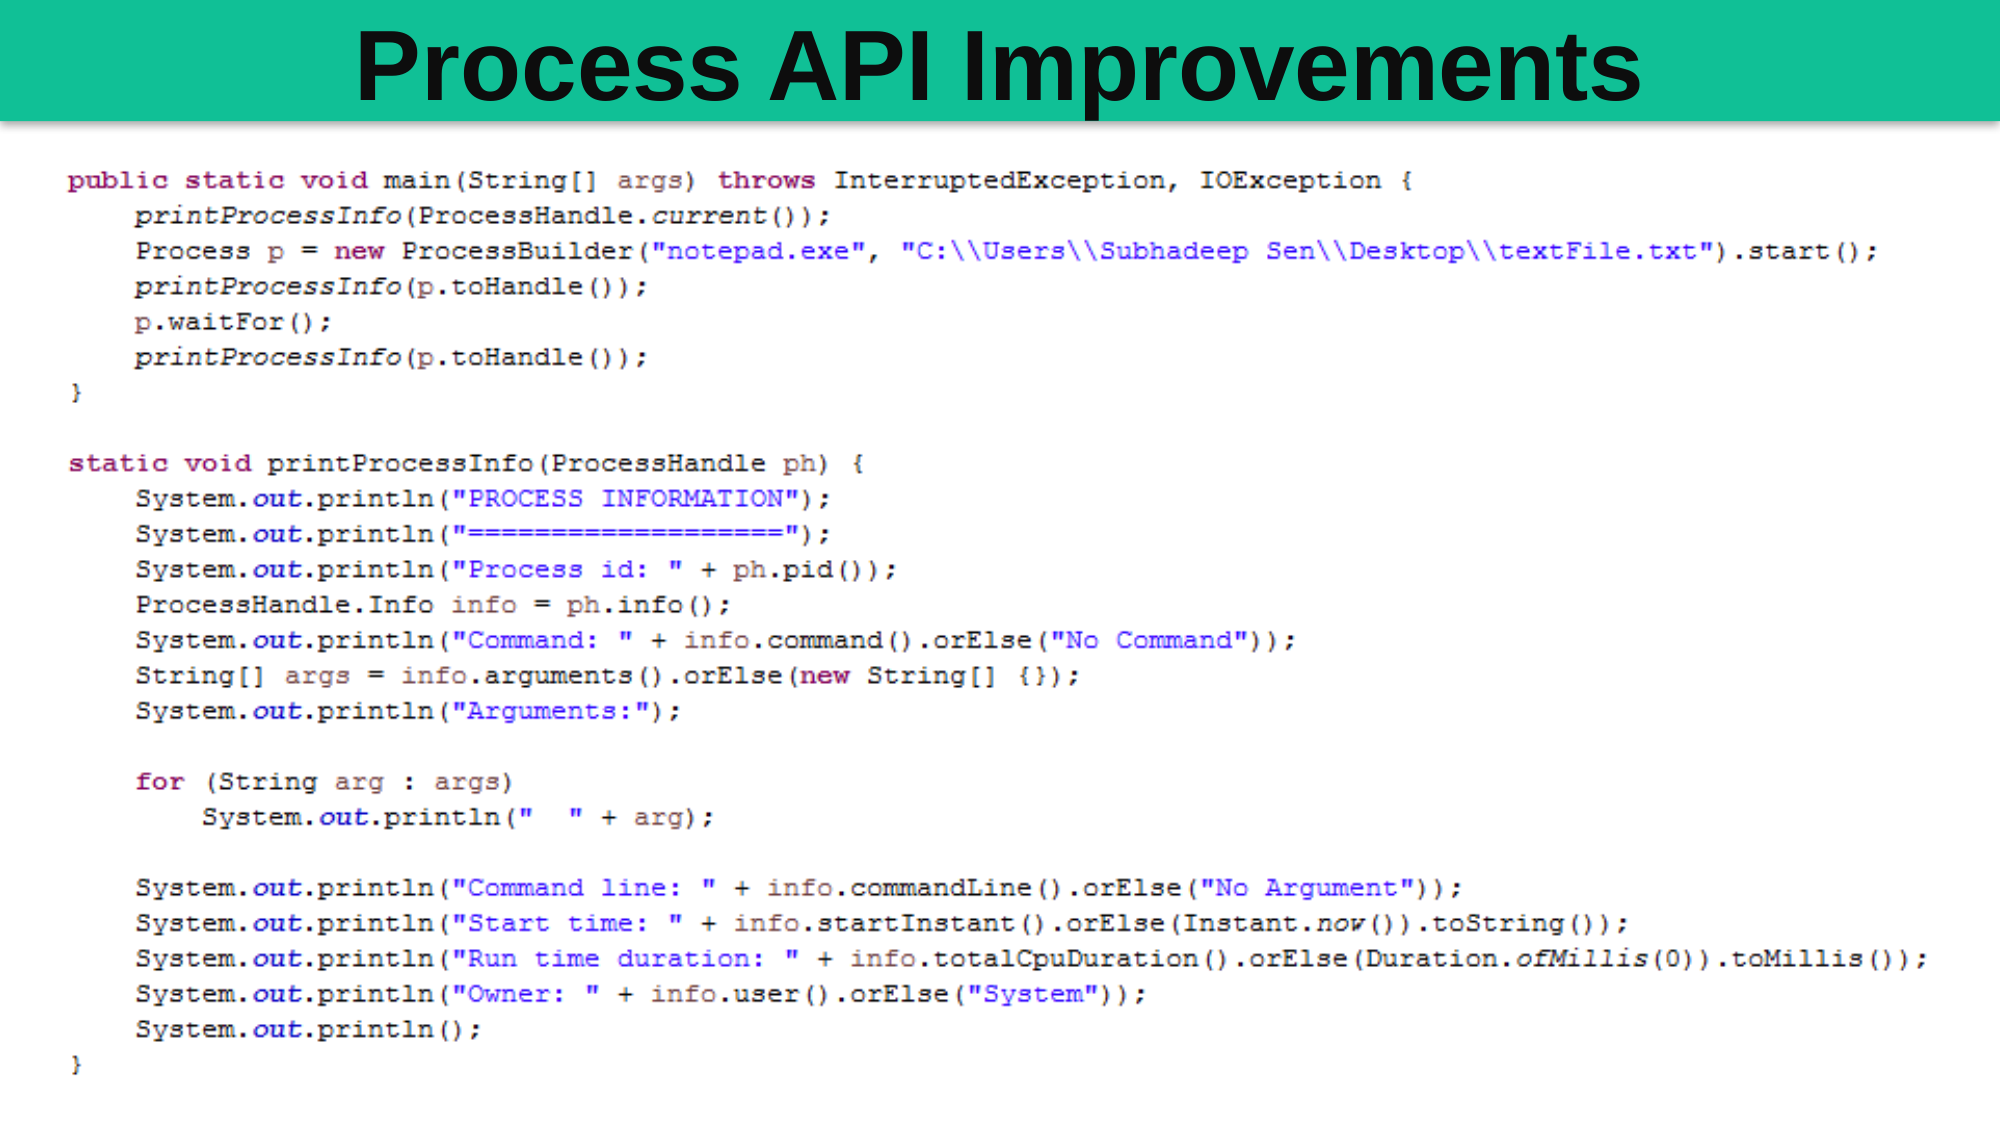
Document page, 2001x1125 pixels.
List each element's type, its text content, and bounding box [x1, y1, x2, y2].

text_box Process API Improvements [0, 0, 2000, 122]
picture [44, 147, 1956, 1098]
